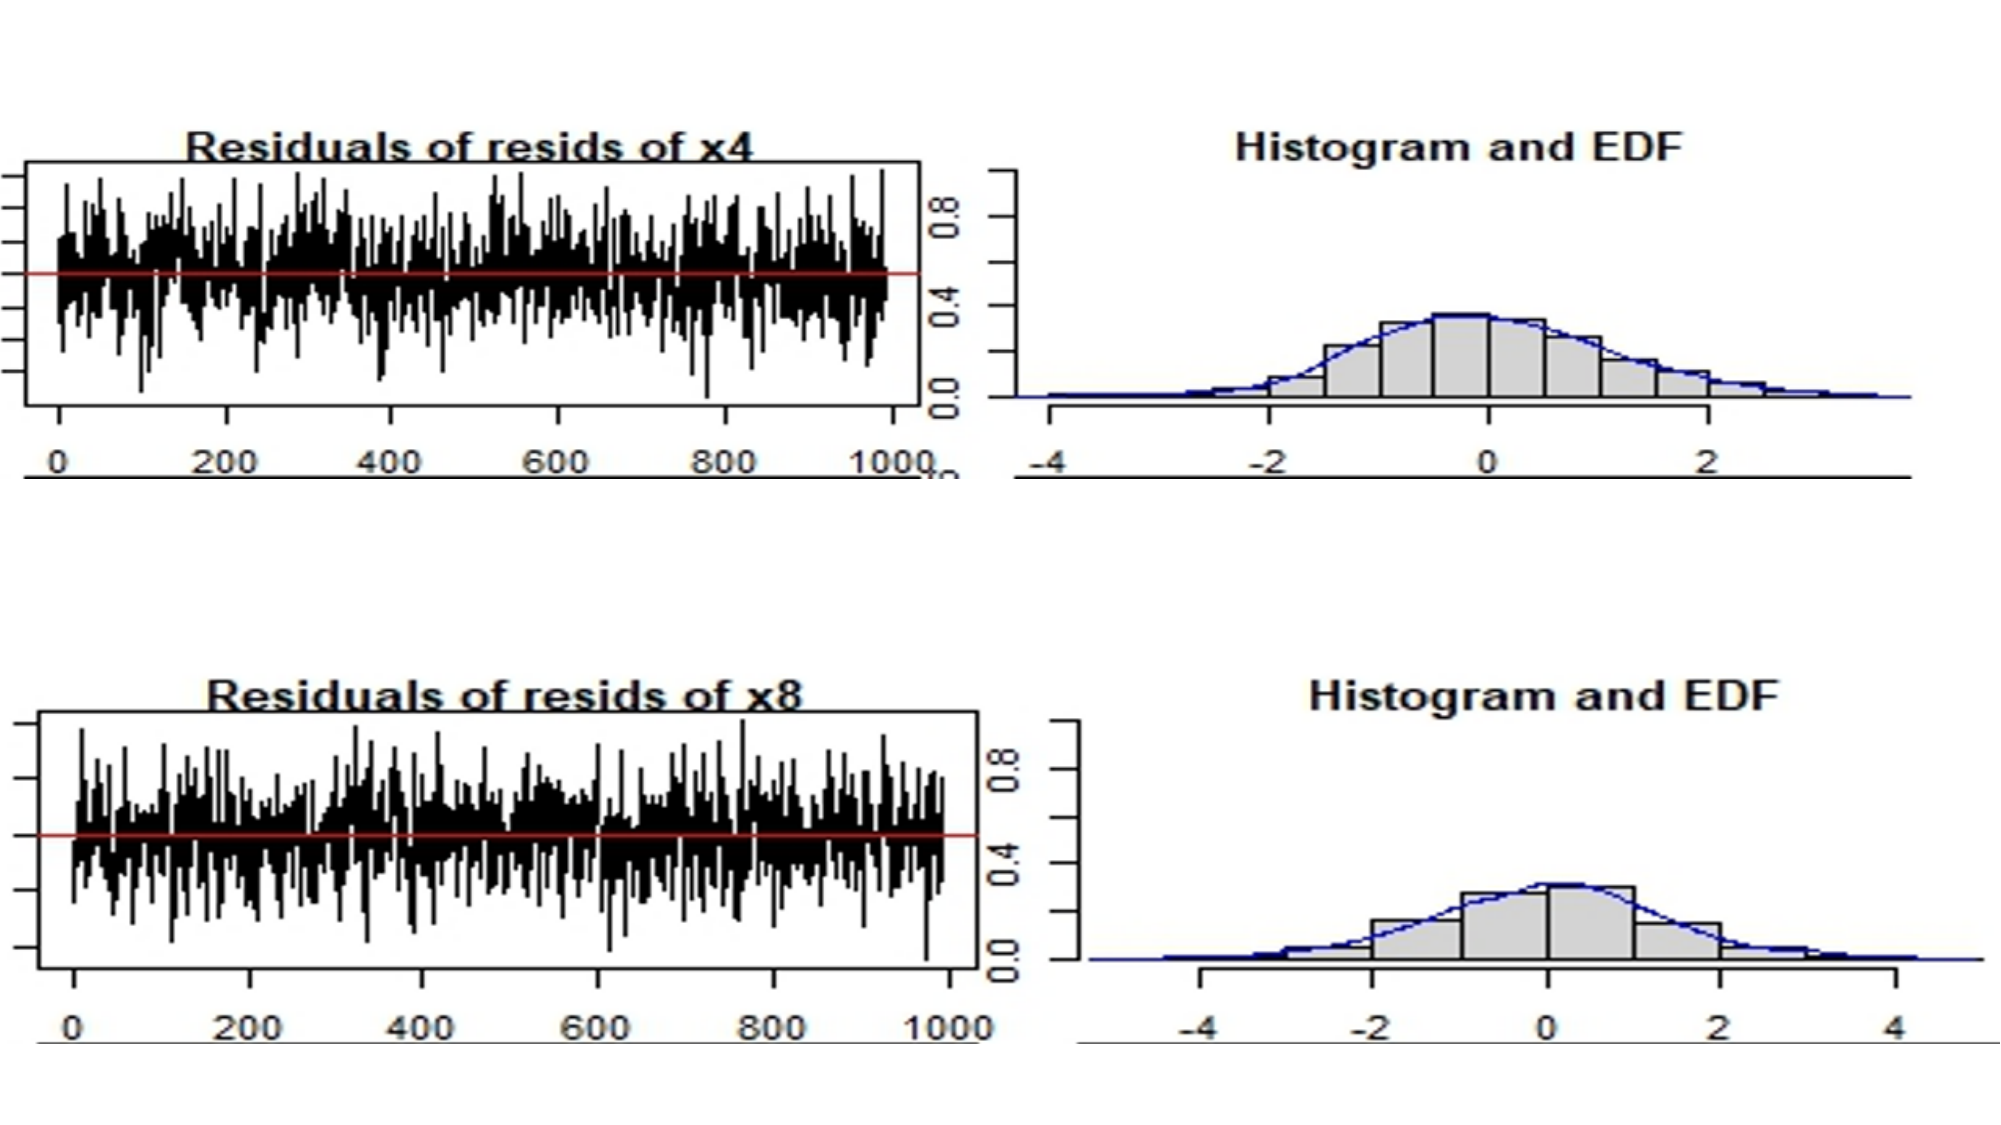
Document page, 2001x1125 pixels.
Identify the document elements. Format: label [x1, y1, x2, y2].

picture [0, 81, 1947, 479]
picture [0, 647, 2000, 1044]
